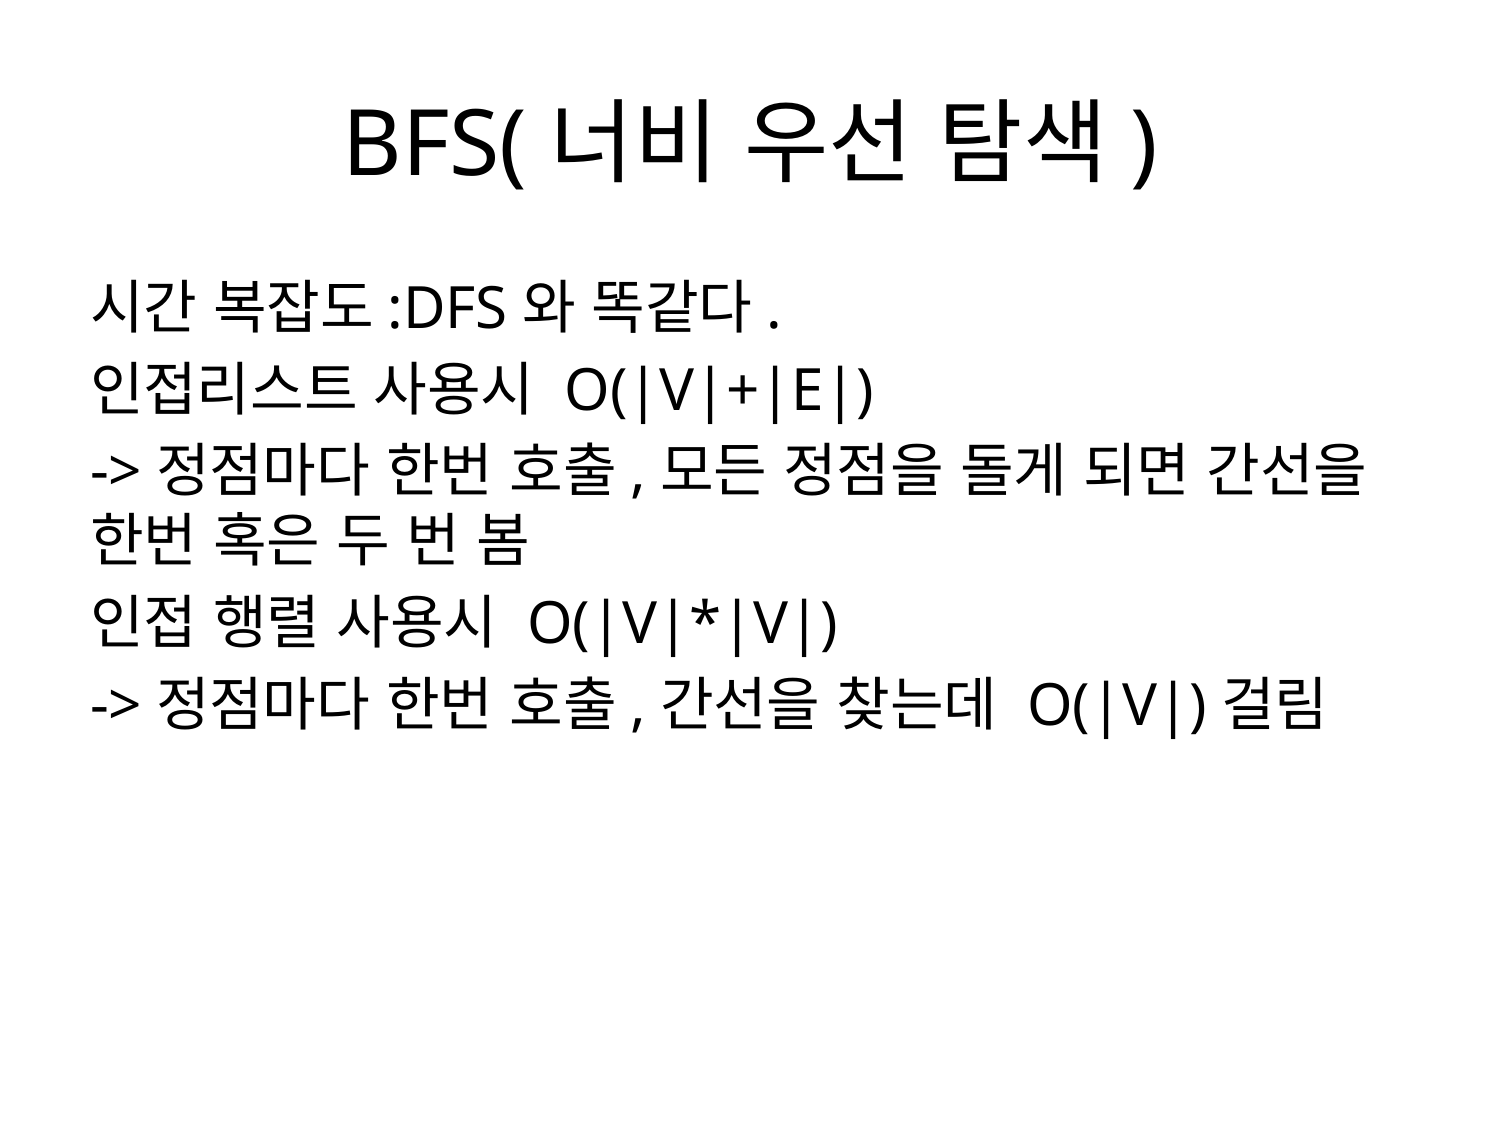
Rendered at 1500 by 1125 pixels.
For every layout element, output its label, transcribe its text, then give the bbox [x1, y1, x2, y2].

title BFS(너비 우선 탐색) [75, 45, 1425, 233]
list 시간 복잡도:DFS와 똑같다. 인접리스트 사용시 O(|V|+|E|) ->정점마다 한번 호출,모든 정점을 돌게 되면 간선을 한번 혹은 두 번 봄 인접 행렬 사용시 O(|V|*|V|) ->정점마다 한번 호출,간선을 찾는데 O(|V|)걸림 [75, 262, 1425, 1005]
